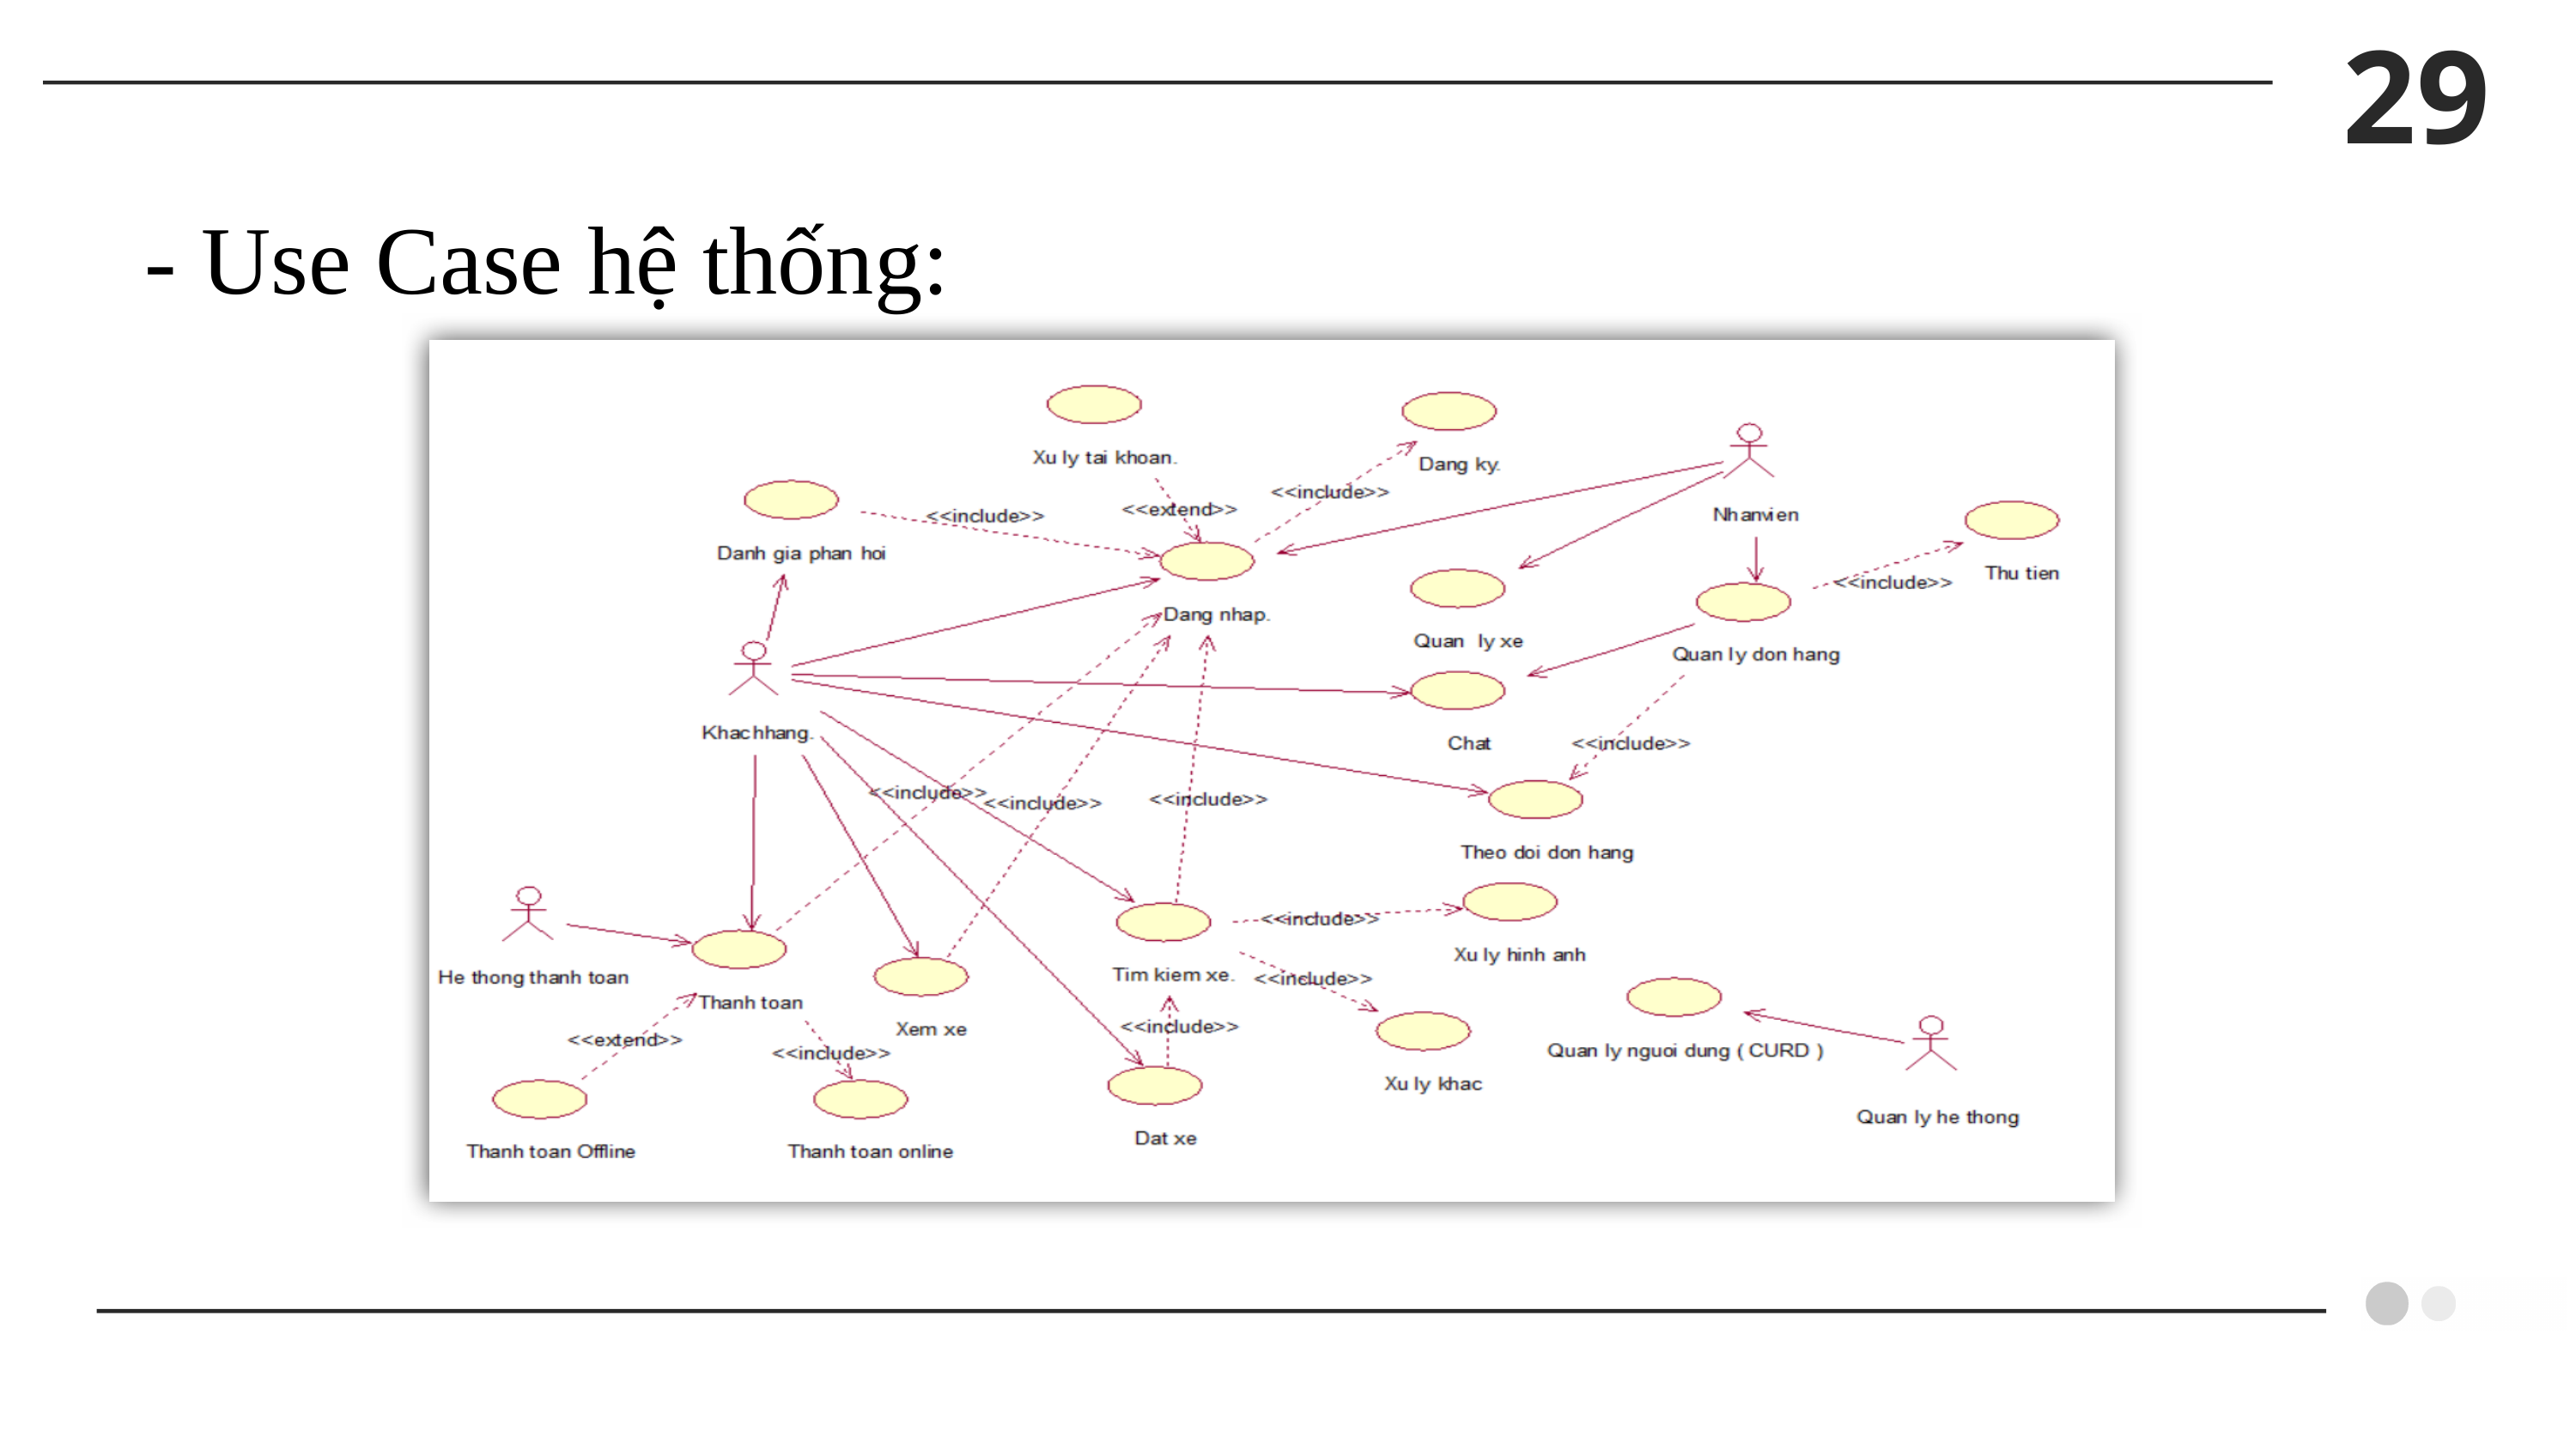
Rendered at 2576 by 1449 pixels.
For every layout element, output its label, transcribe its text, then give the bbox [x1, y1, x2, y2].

text_box [96, 1308, 2327, 1313]
text_box [43, 80, 2273, 85]
text_box 29 [1835, 130, 2490, 170]
picture [428, 340, 2115, 1202]
text_box - Use Case hệ thống: [144, 156, 2136, 313]
picture [2360, 1277, 2567, 1331]
